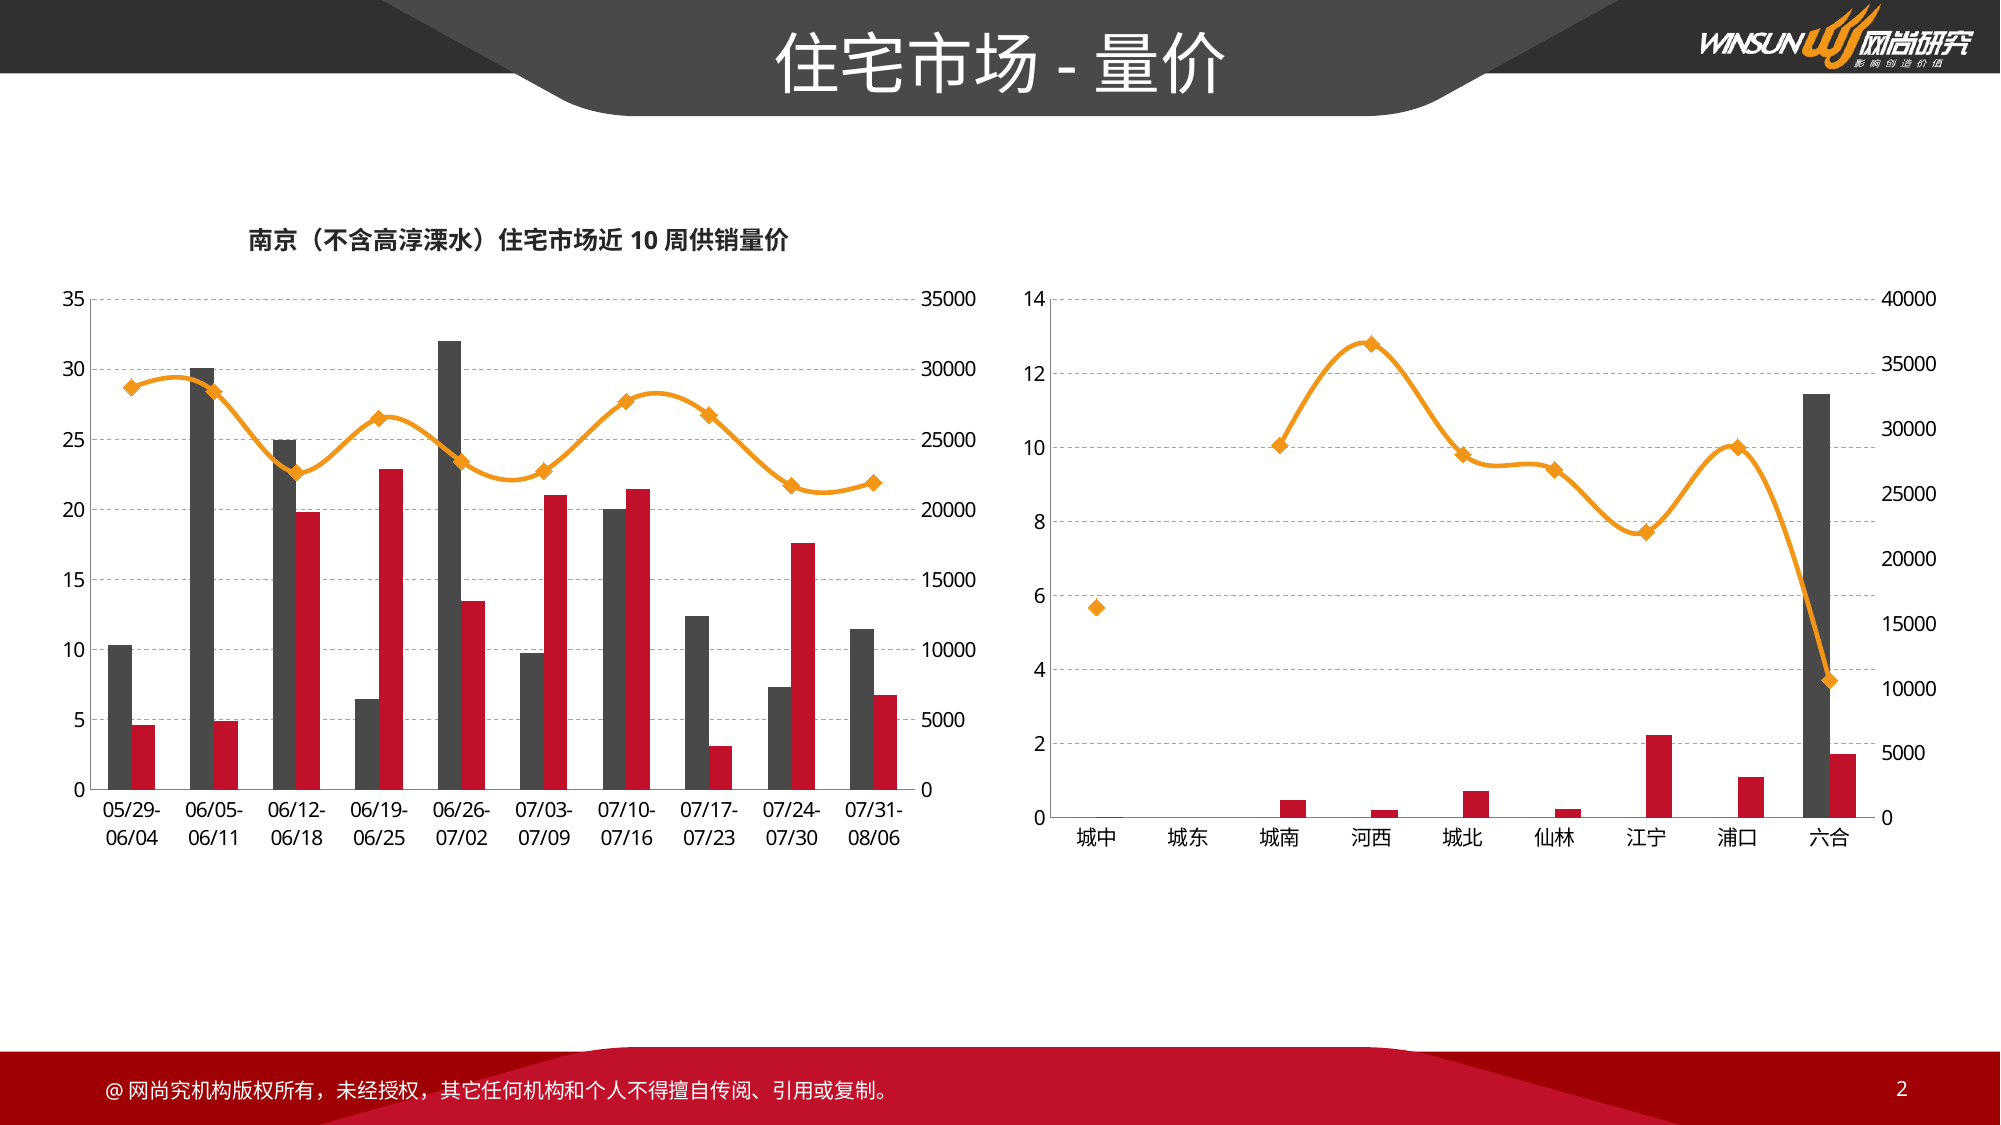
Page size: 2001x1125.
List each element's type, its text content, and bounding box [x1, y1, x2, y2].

chart [43, 273, 995, 864]
chart [1003, 273, 1956, 864]
title 住宅市场-量价 [649, 22, 1351, 113]
picture [1693, 1, 1989, 77]
slide_number 2 [1798, 1059, 1923, 1120]
list 南京（不含高淳溧水）住宅市场近10周供销量价 [43, 221, 995, 259]
